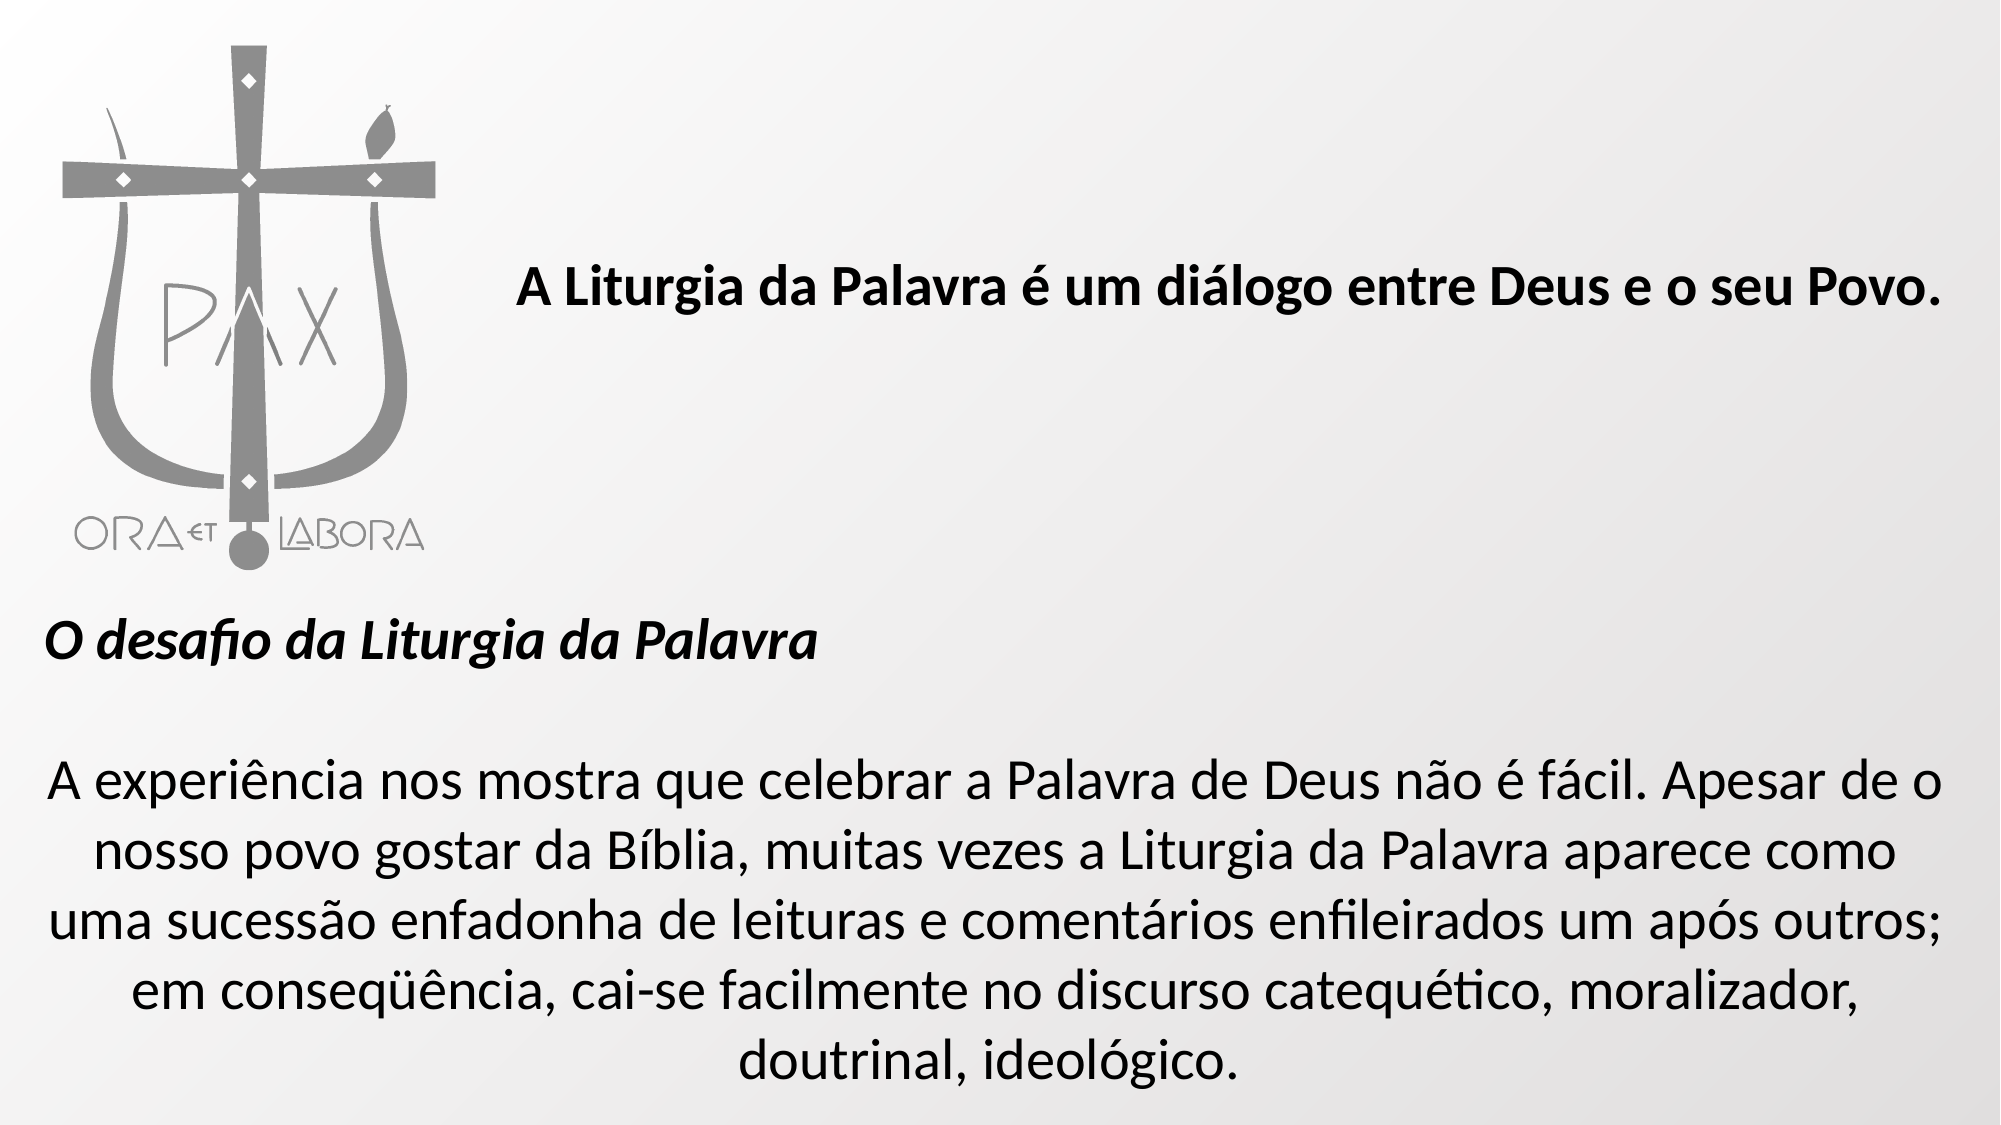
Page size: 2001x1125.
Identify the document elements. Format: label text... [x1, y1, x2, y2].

text_box A Liturgia da Palavra é um diálogo entre Deus e o seu Povo. [550, 214, 1963, 395]
text_box O desafio da Liturgia da Palavra A experiência nos mostra que celebrar a Palavra de Deus não é fácil. Apesar de o nosso povo gostar da Bíblia, muitas vezes a Liturgia da Palavra aparece como uma sucessão enfadonha de leituras e comentários enfileirados um após outros; em conseqüência, cai-se facilmente no discurso catequético, moralizador, doutrinal, ideológico. [29, 593, 1963, 1125]
picture [0, 0, 550, 611]
